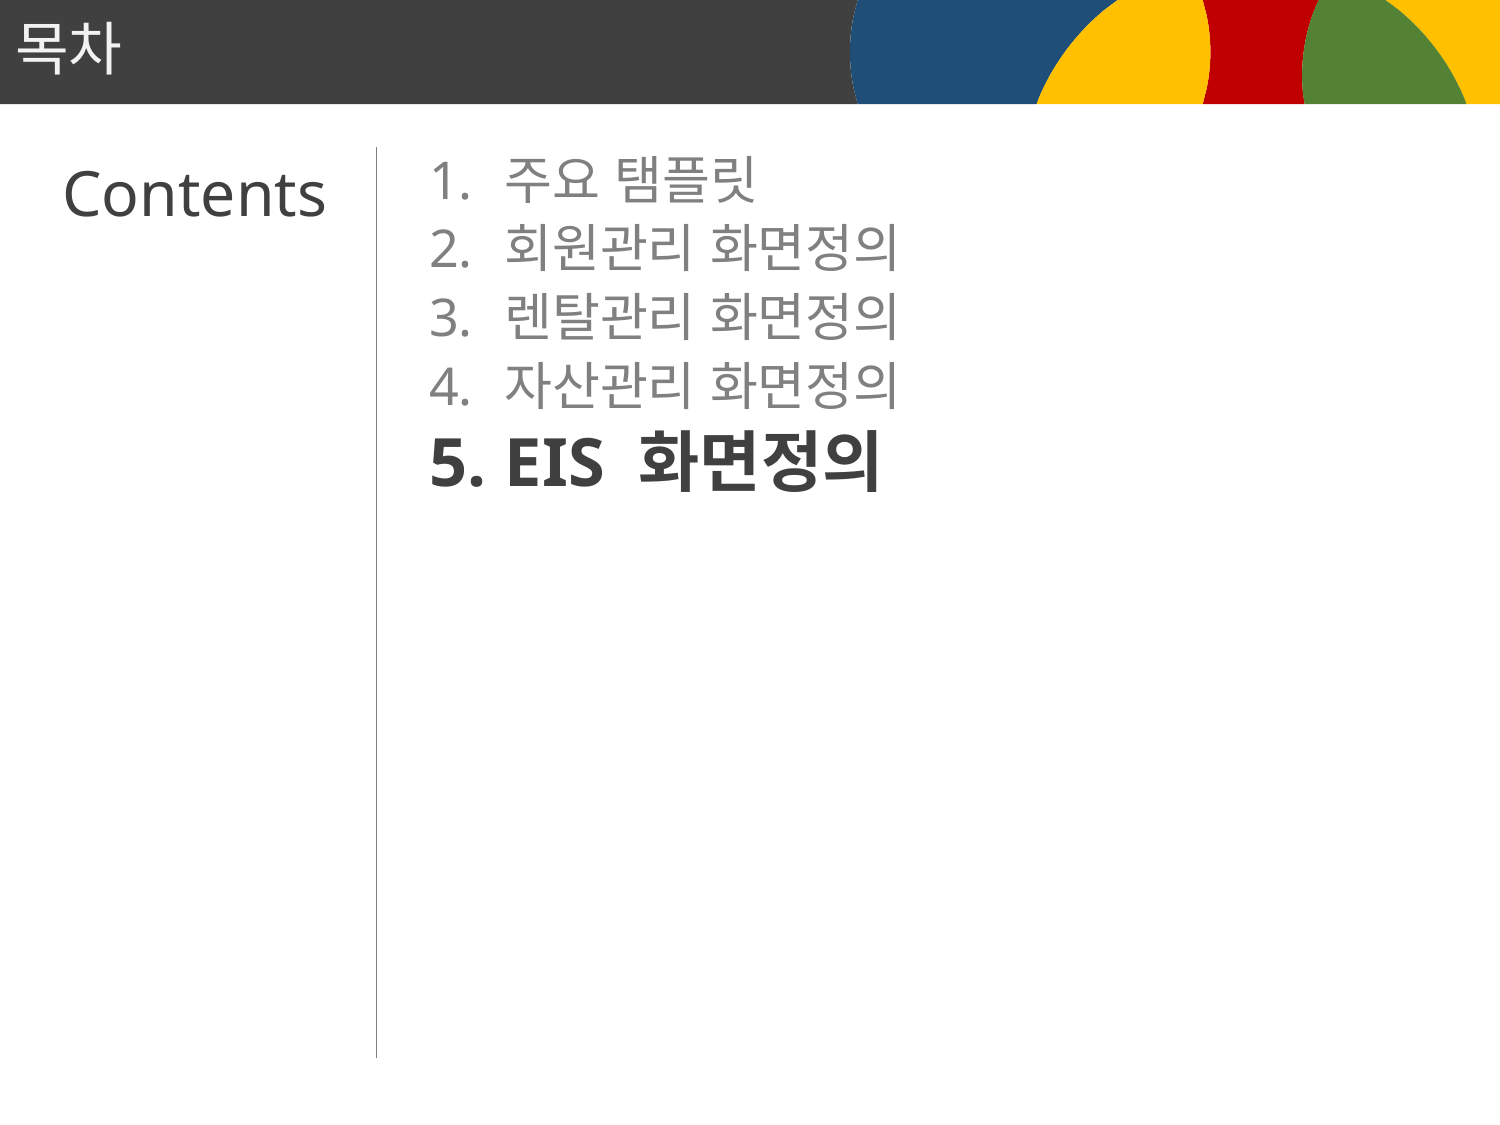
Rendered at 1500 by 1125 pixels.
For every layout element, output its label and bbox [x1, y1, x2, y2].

title [0, 0, 1500, 105]
list [414, 146, 1467, 1058]
